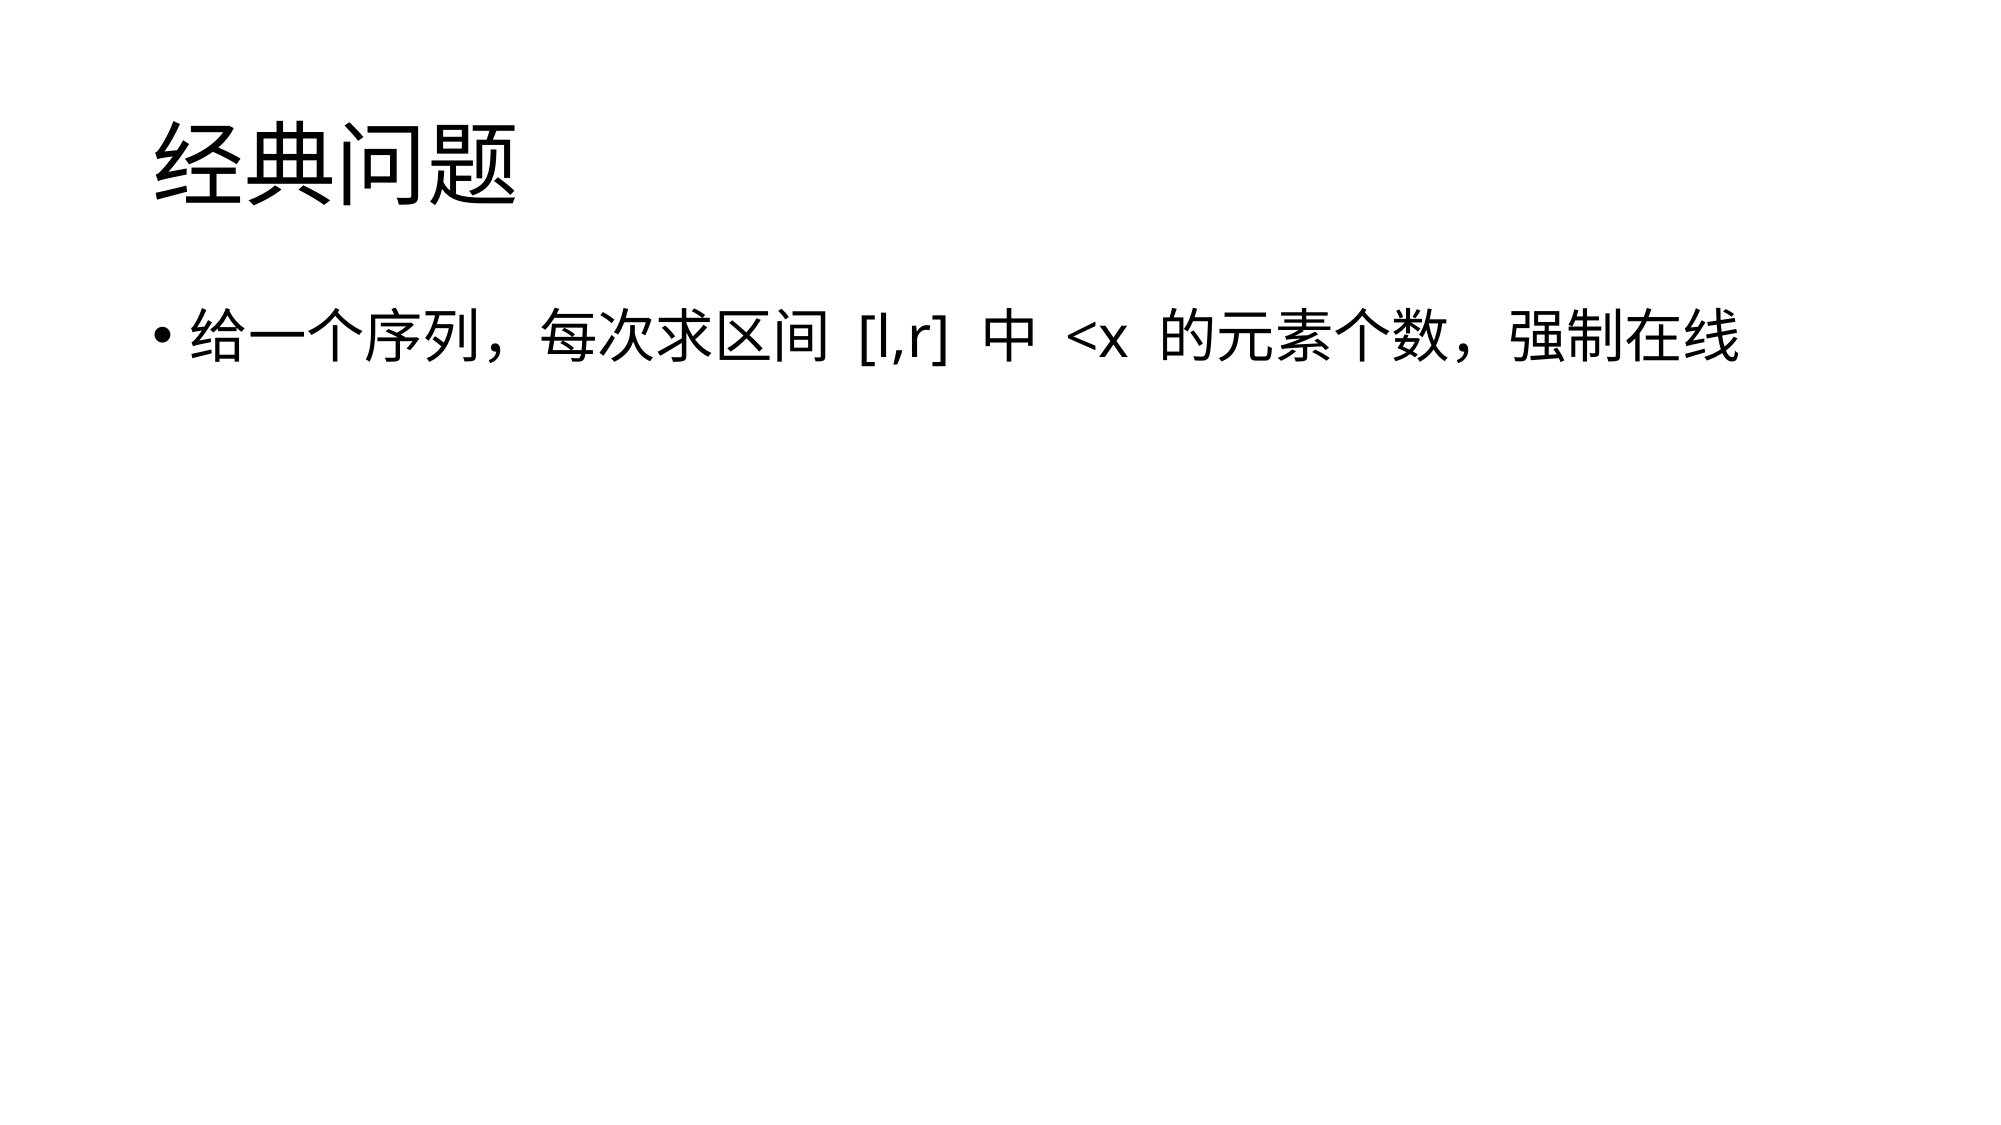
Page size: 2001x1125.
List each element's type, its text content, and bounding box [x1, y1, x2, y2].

list 给一个序列，每次求区间 [l,r] 中 <x 的元素个数，强制在线 [137, 299, 1863, 1014]
title 经典问题 [137, 59, 1863, 278]
